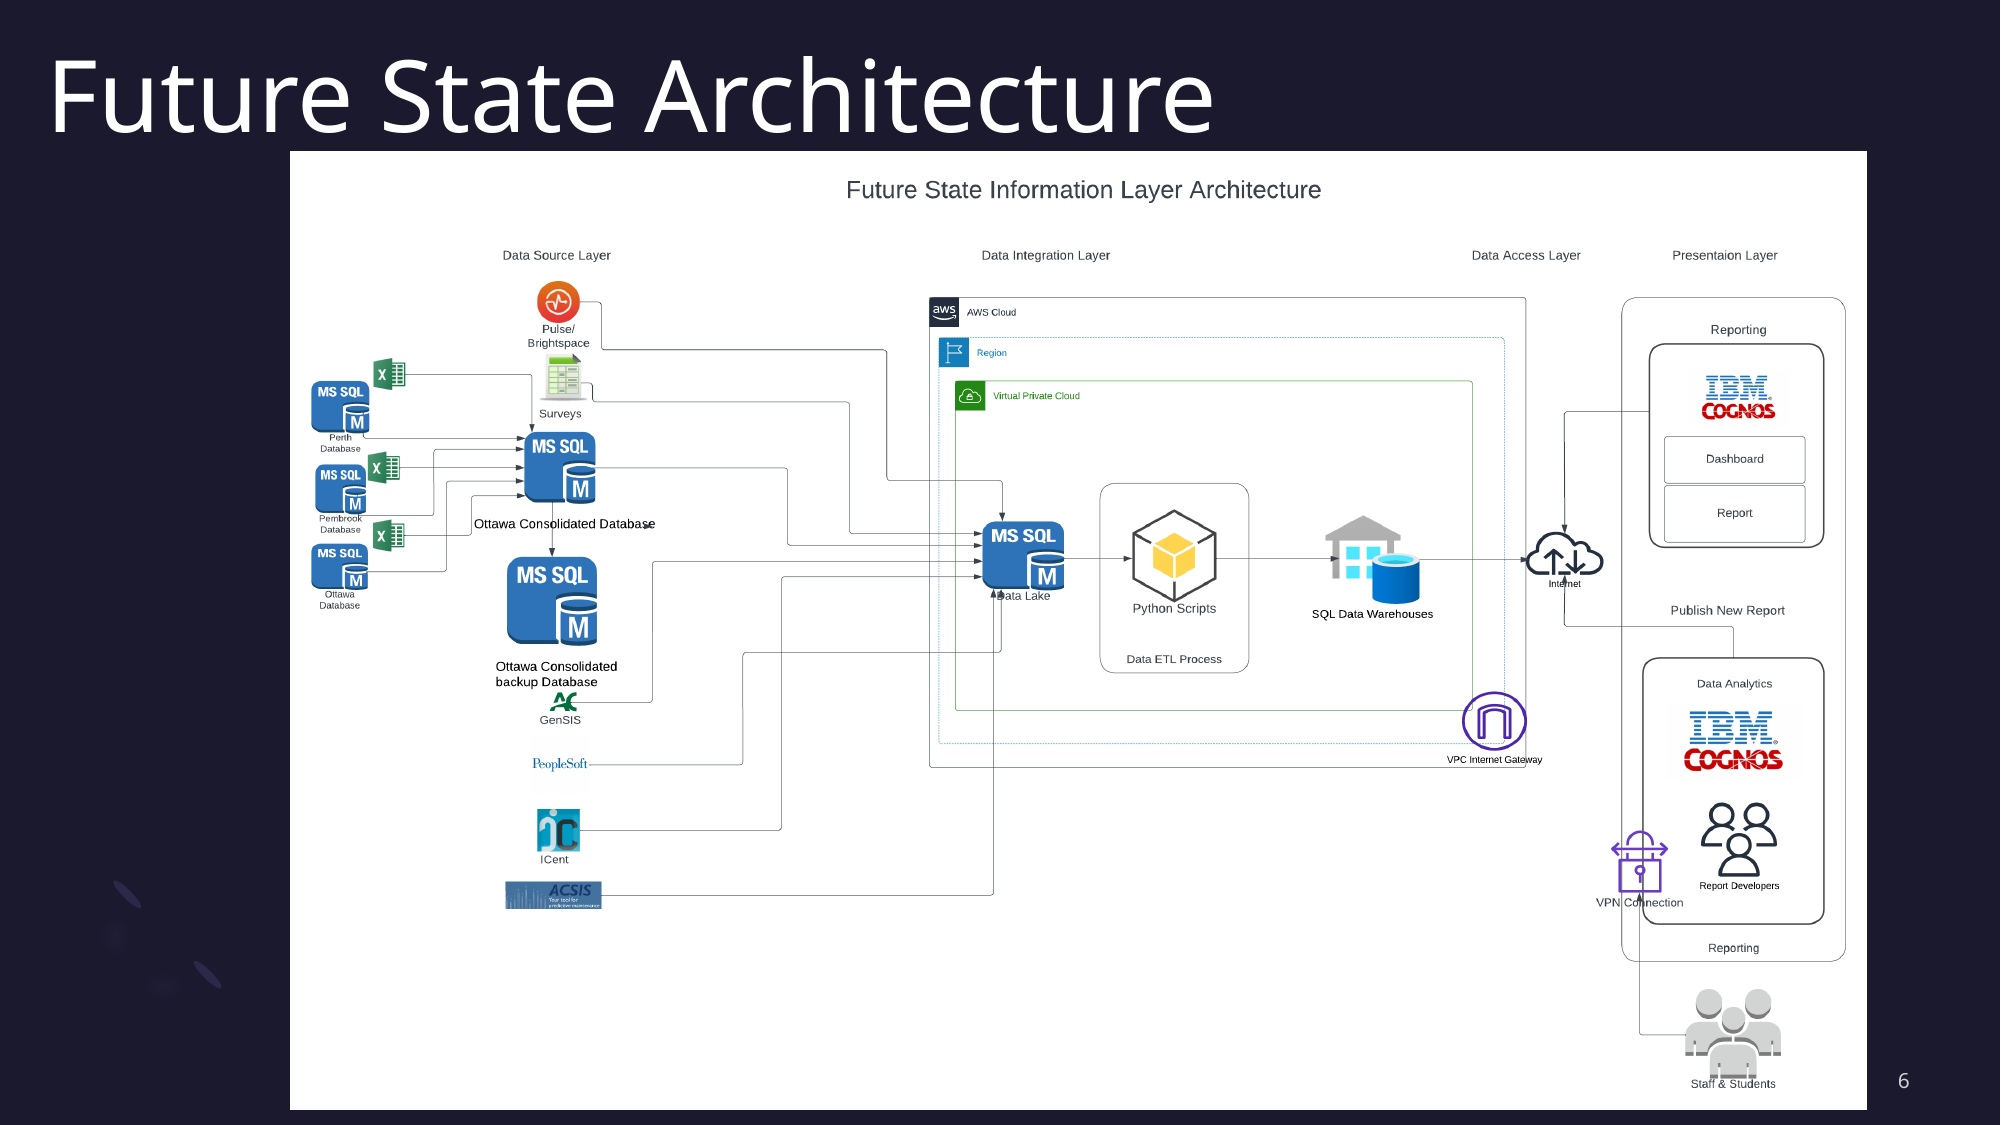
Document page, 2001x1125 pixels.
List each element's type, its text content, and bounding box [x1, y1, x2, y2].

slide_number 6 [1867, 1067, 1910, 1093]
title Future State Architecture [46, 32, 1867, 251]
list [290, 151, 1867, 1110]
